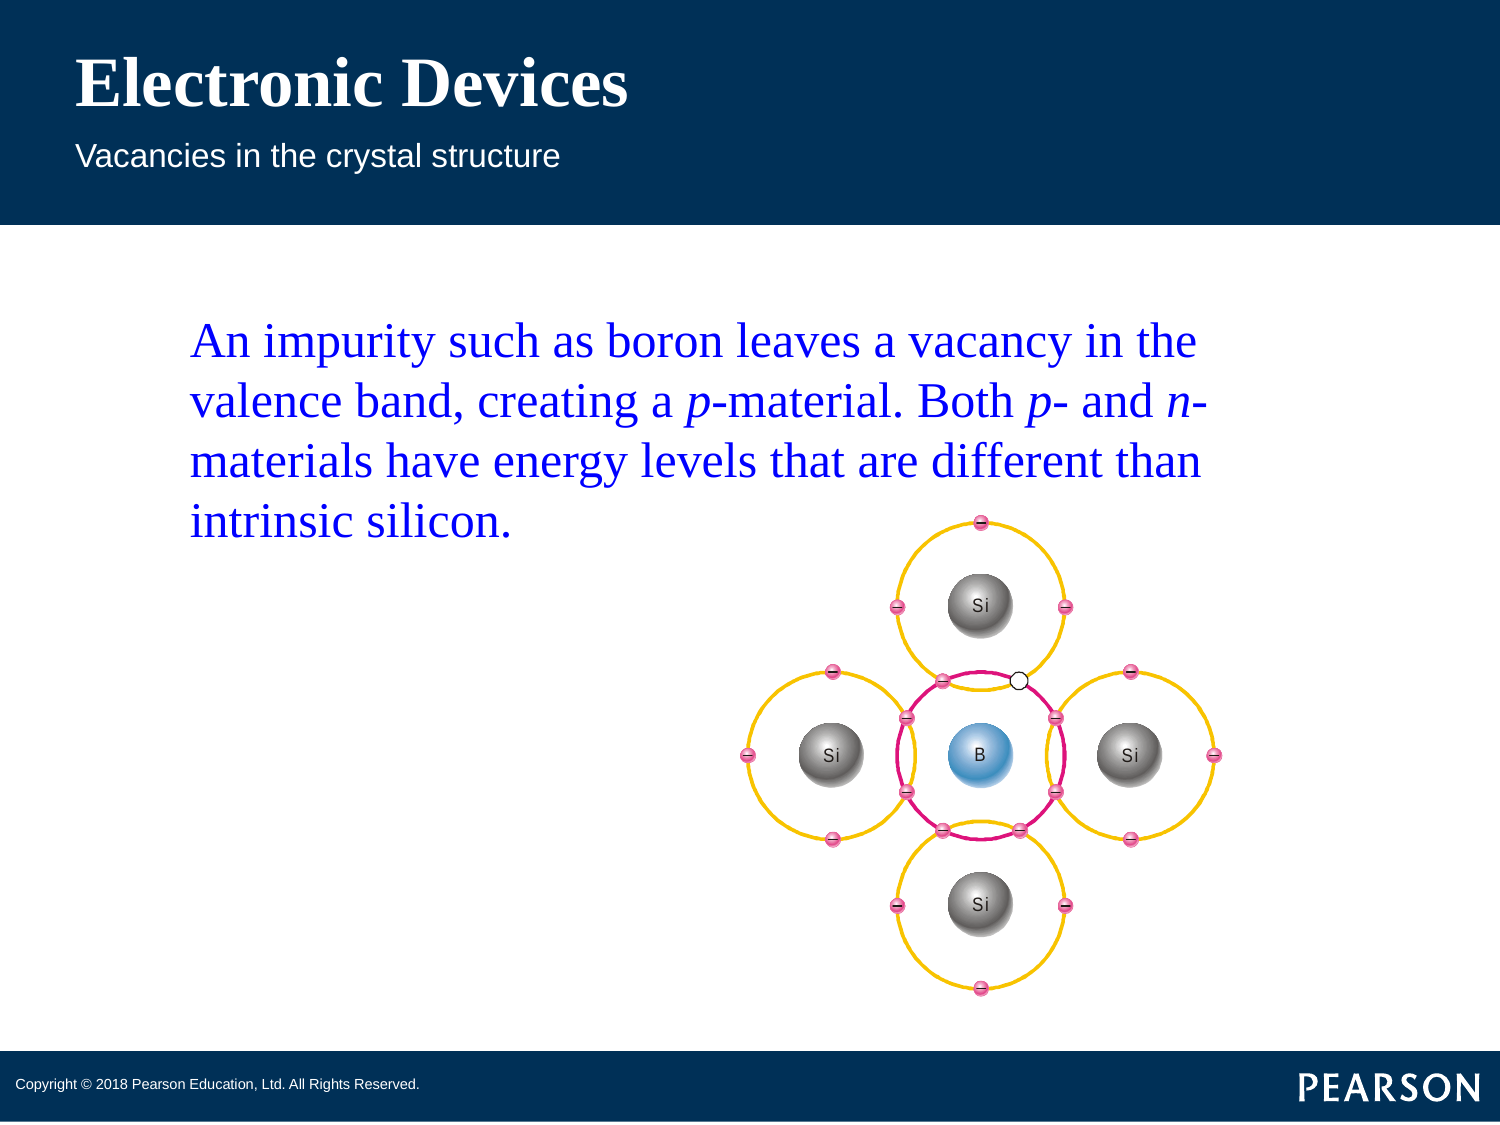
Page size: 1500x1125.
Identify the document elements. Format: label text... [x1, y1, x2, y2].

text_box An impurity such as boron leaves a vacancy in the valence band, creating a p-material. Both p- and n- materials have energy levels that are different than intrinsic silicon. [174, 299, 1325, 555]
list Vacancies in the crystal structure [75, 133, 1425, 200]
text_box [737, 512, 1226, 1000]
title Electronic Devices [75, 35, 1425, 133]
